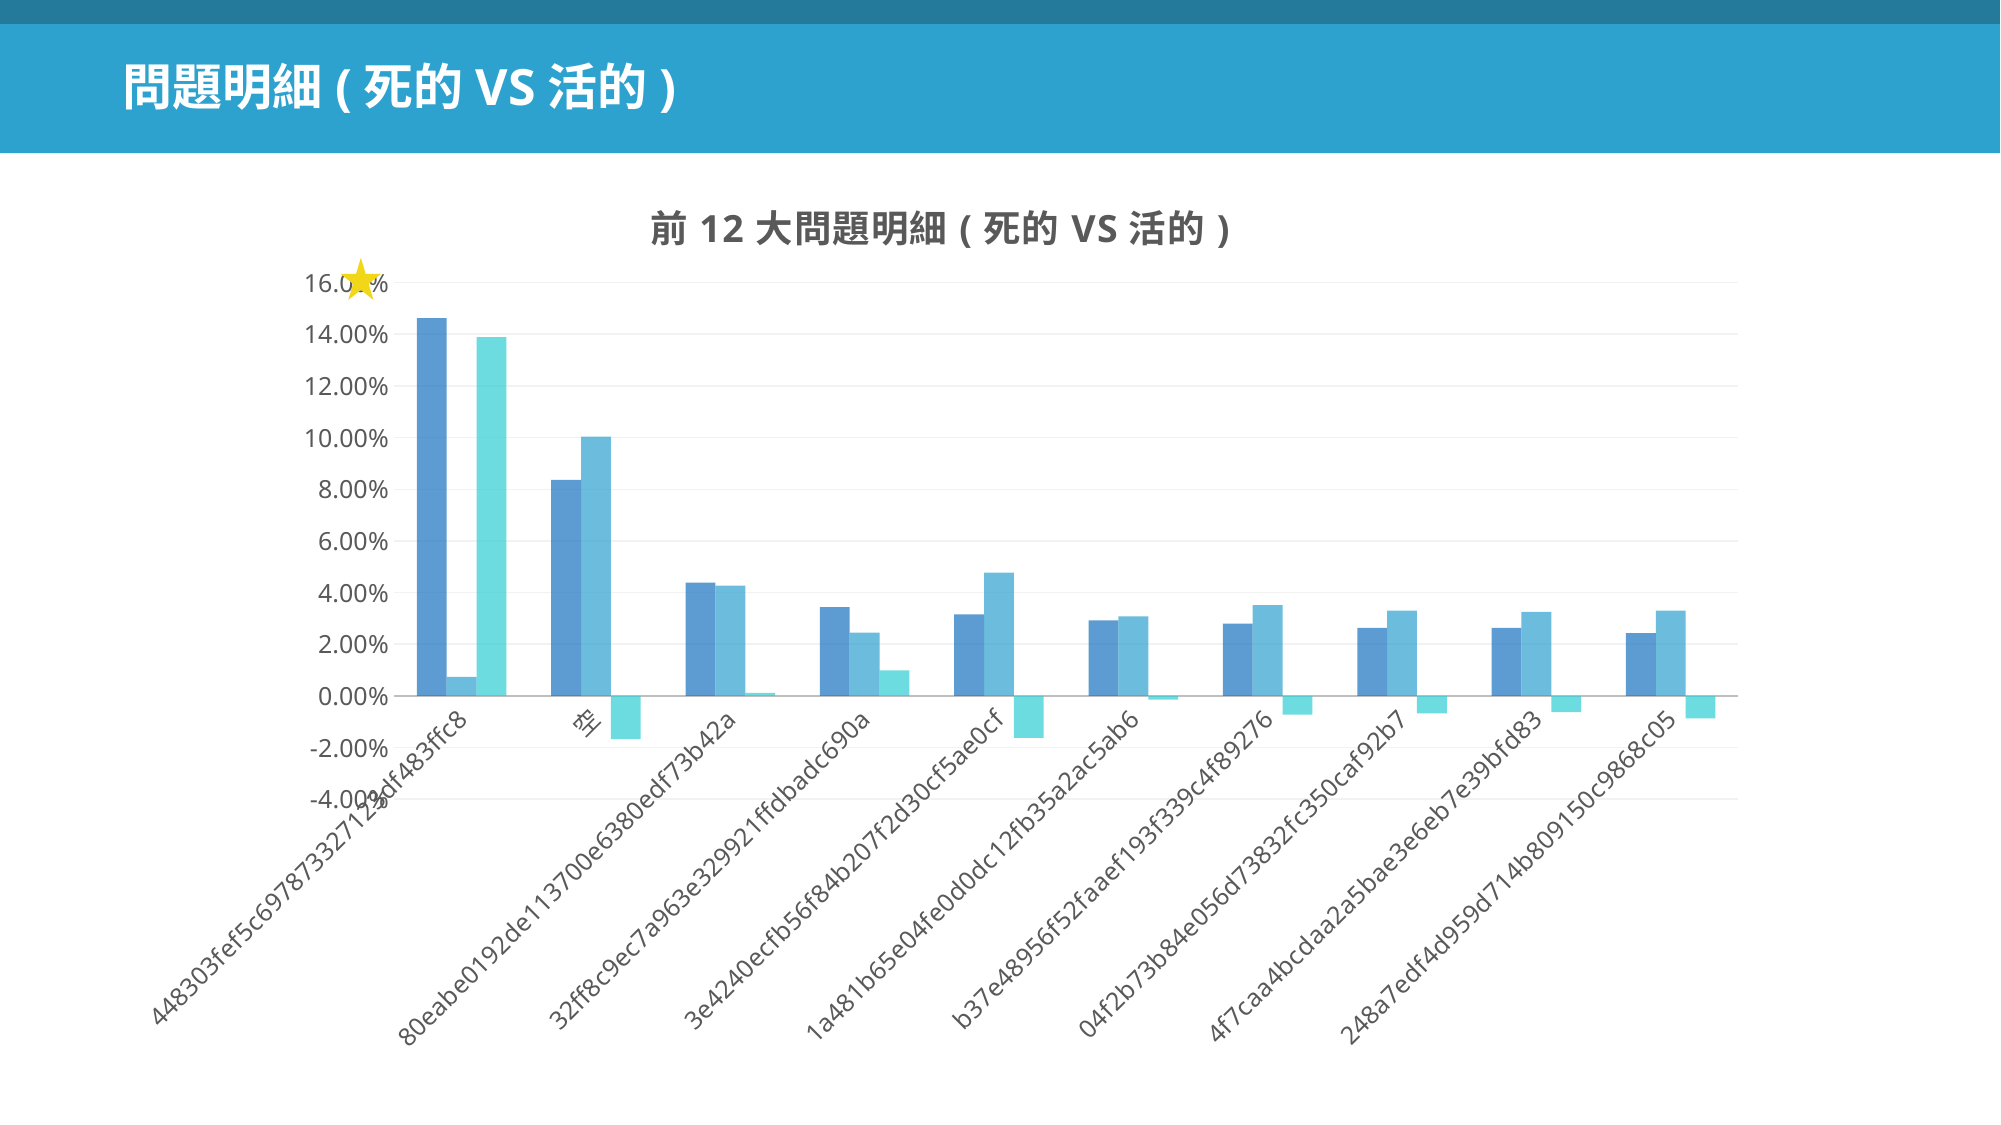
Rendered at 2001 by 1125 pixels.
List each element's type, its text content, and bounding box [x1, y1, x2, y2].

list 問題明細(死的VS活的) [107, 41, 979, 130]
chart [108, 160, 1772, 1082]
